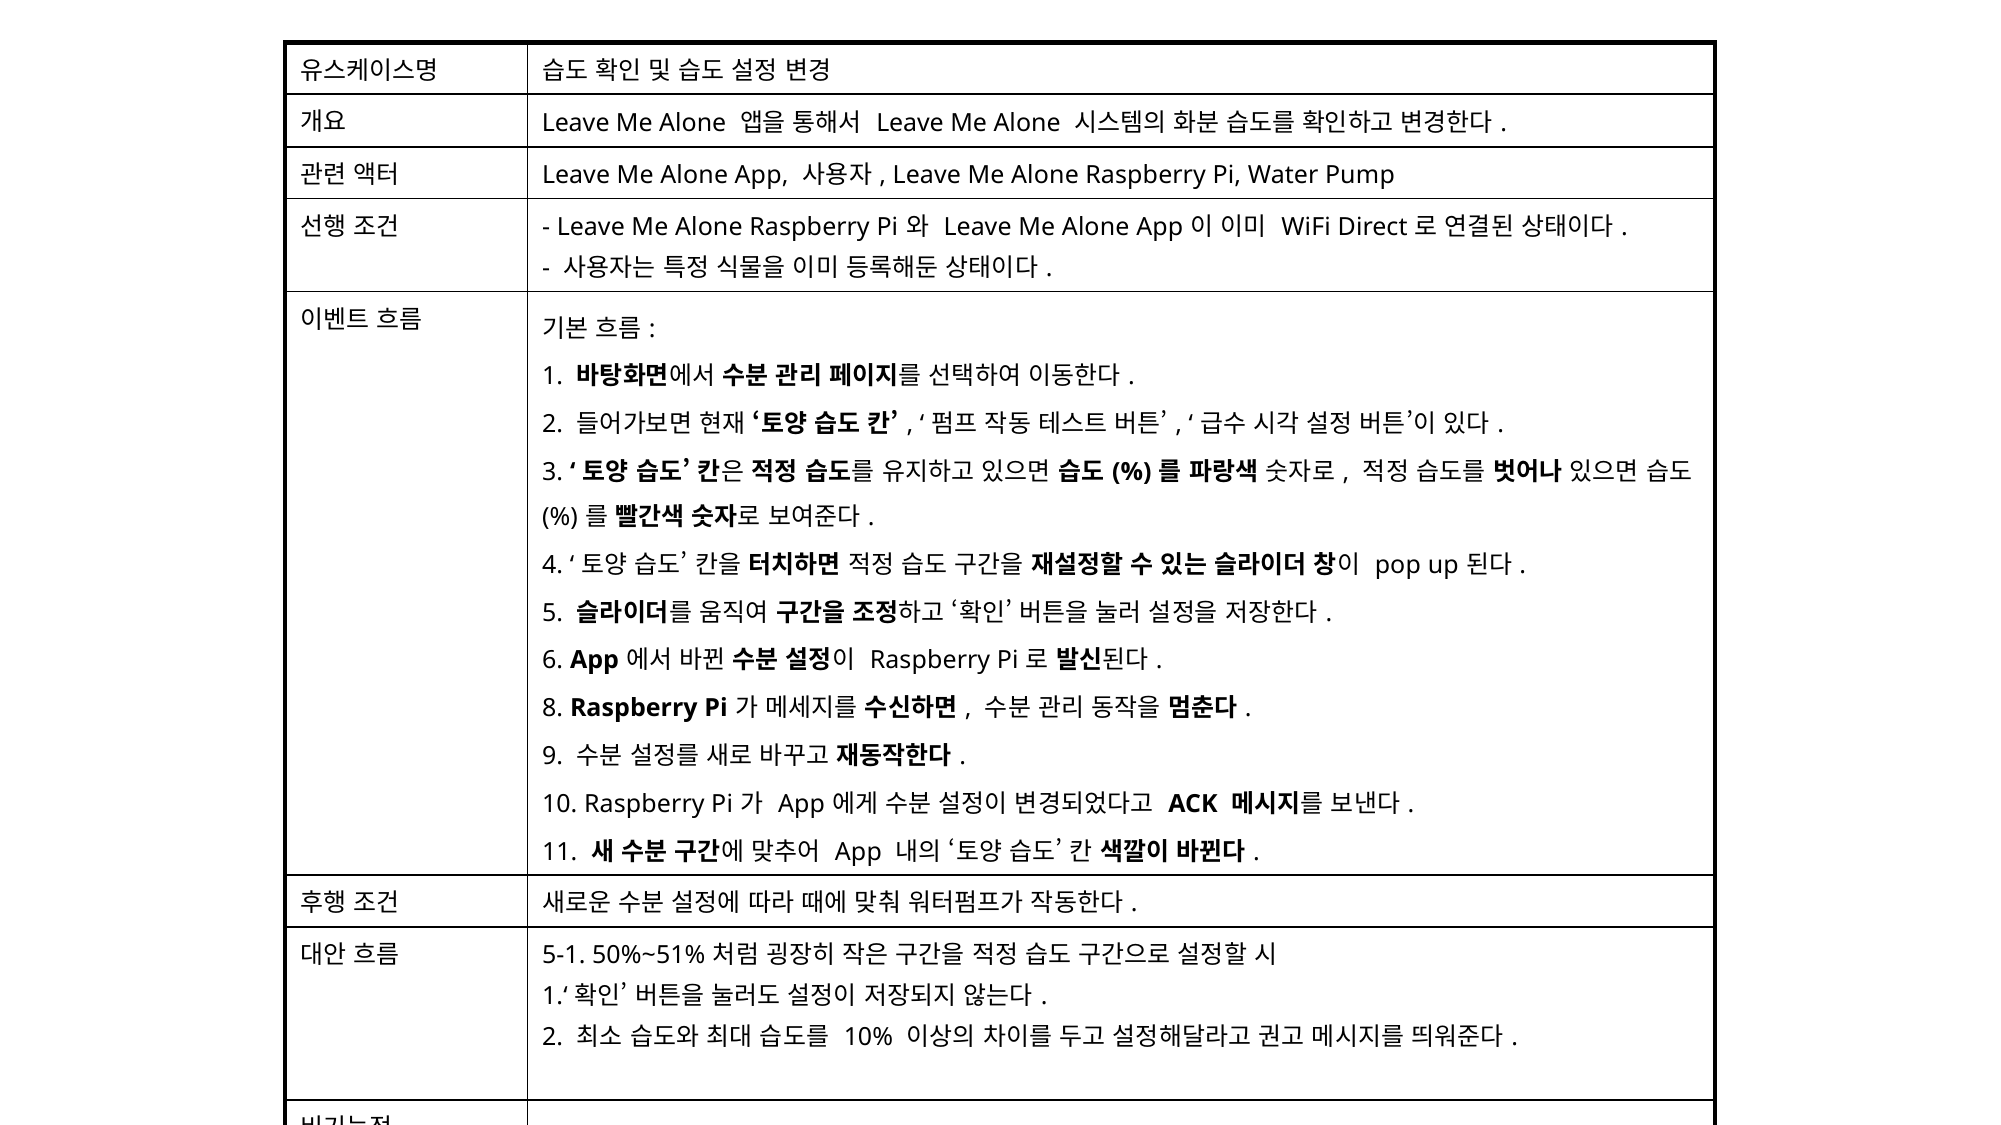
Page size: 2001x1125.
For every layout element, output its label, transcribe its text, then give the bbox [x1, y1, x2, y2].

table_cell 선행 조건 [287, 199, 527, 291]
table_cell 5-1. 50%~51%처럼 굉장히 작은 구간을 적정 습도 구간으로 설정할 시 1.‘확인’ 버튼을 눌러도 설정이 저장되지 않는다. 2. 최소 습도와 최대 습도를 10% 이상의 차이를 두고 설정해달라고 권고 메시지를 띄워준다. [528, 928, 1713, 1099]
table_cell 기본 흐름: 1. 바탕화면에서 수분 관리 페이지를 선택하여 이동한다. 2. 들어가보면 현재 ‘토양 습도 칸’, ‘펌프 작동 테스트 버튼’, ‘급수 시각 설정 버튼’이 있다. 3. ‘토양 습도’ 칸은 적정 습도를 유지하고 있으면 습도(%)를 파랑색 숫자로, 적정 습도를 벗어나 있으면 습도(%)를 빨간색 숫자로 보여준다. 4. ‘토양 습도’ 칸을 터치하면 적정 습도 구간을 재설정할 수 있는 슬라이더 창이 pop up된다. 5. 슬라이더를 움직여 구간을 조정하고 ‘확인’ 버튼을 눌러 설정을 저장한다. 6. App에서 바뀐 수분 설정이 Raspberry Pi로 발신된다. 8. Raspberry Pi가 메세지를 수신하면, 수분 관리 동작을 멈춘다. 9. 수분 설정를 새로 바꾸고 재동작한다. 10. Raspberry Pi가 App에게 수분 설정이 변경되었다고 ACK 메시지를 보낸다. 11. 새 수분 구간에 맞추어 App 내의 ‘토양 습도’ 칸 색깔이 바뀐다. [528, 292, 1713, 874]
table_cell 관련 액터 [287, 148, 527, 198]
table_header 유스케이스명 [287, 45, 527, 93]
table_cell 비기능적 요구사항 [287, 1101, 527, 1125]
table_cell [528, 1101, 1713, 1125]
table_cell 이벤트 흐름 [287, 292, 527, 874]
table_cell 개요 [287, 95, 527, 146]
table_header 습도 확인 및 습도 설정 변경 [528, 45, 1713, 93]
table_cell 후행 조건 [287, 876, 527, 926]
table_cell - Leave Me Alone Raspberry Pi와 Leave Me Alone App이 이미 WiFi Direct로 연결된 상태이다. - 사용자는 특정 식물을 이미 등록해둔 상태이다. [528, 199, 1713, 291]
table_cell 새로운 수분 설정에 따라 때에 맞춰 워터펌프가 작동한다. [528, 876, 1713, 926]
table_cell Leave Me Alone App, 사용자, Leave Me Alone Raspberry Pi, Water Pump [528, 148, 1713, 198]
table_cell Leave Me Alone 앱을 통해서 Leave Me Alone 시스템의 화분 습도를 확인하고 변경한다. [528, 95, 1713, 146]
table_cell 대안 흐름 [287, 928, 527, 1099]
